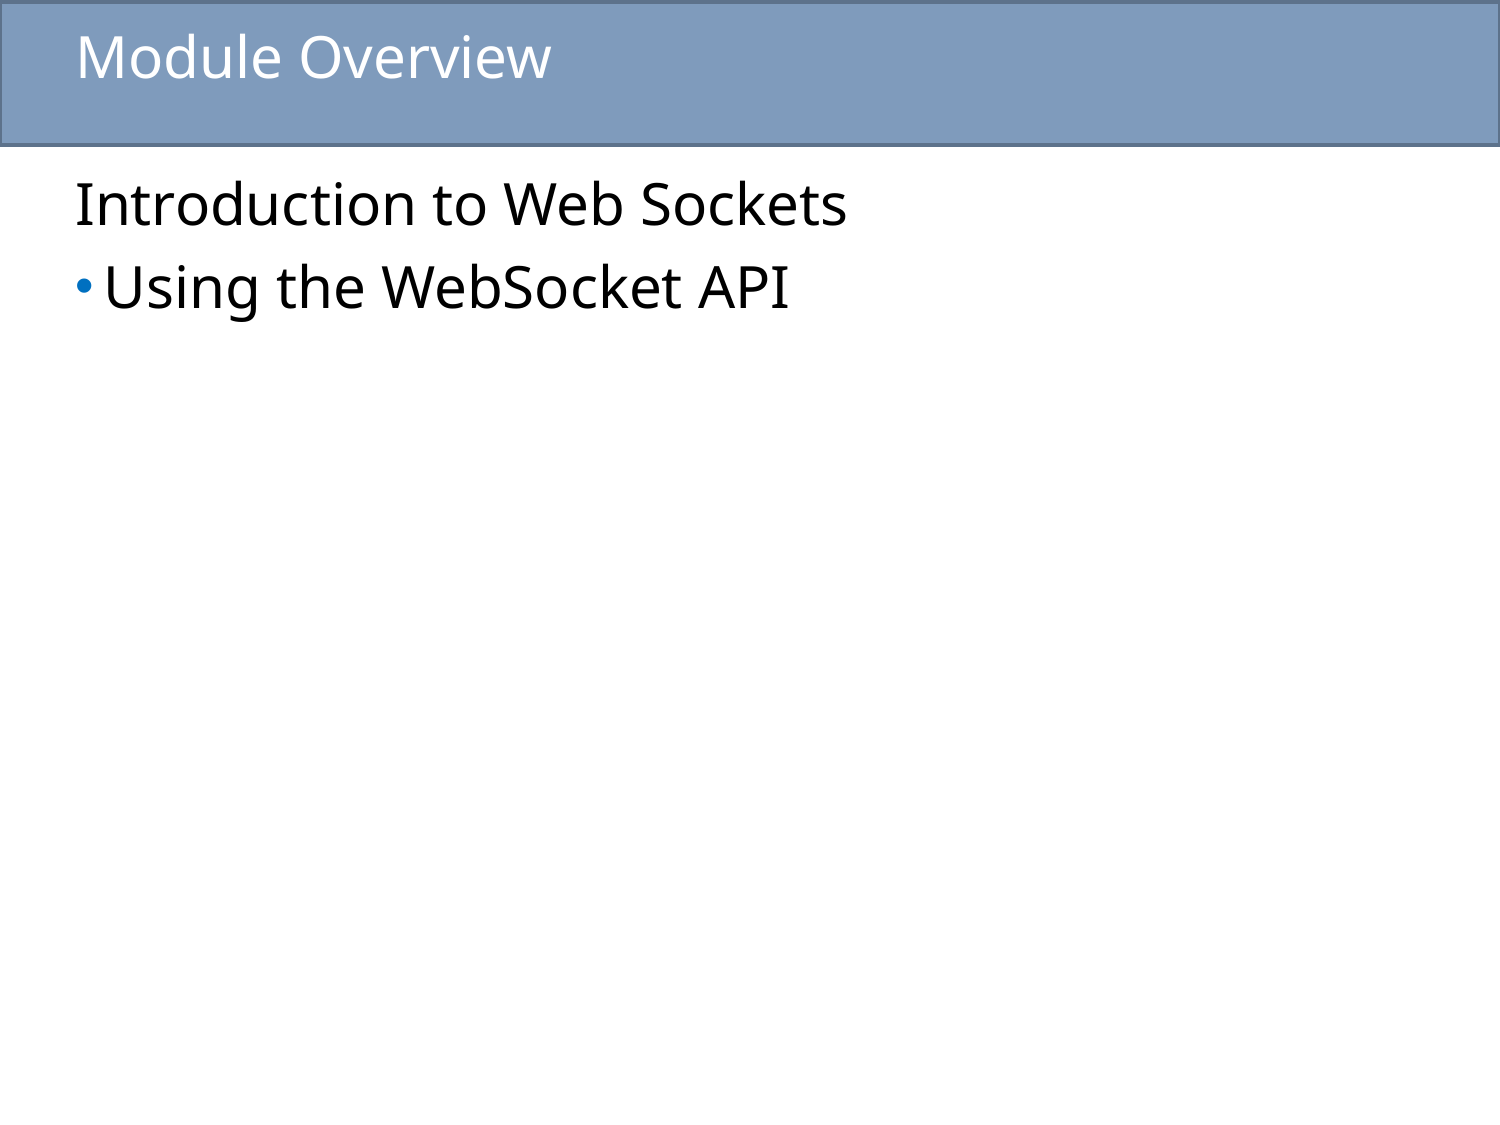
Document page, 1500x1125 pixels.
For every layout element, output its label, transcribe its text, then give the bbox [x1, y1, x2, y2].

title Module Overview [75, 0, 1351, 122]
list Introduction to Web Sockets Using the WebSocket API [74, 167, 1408, 1013]
